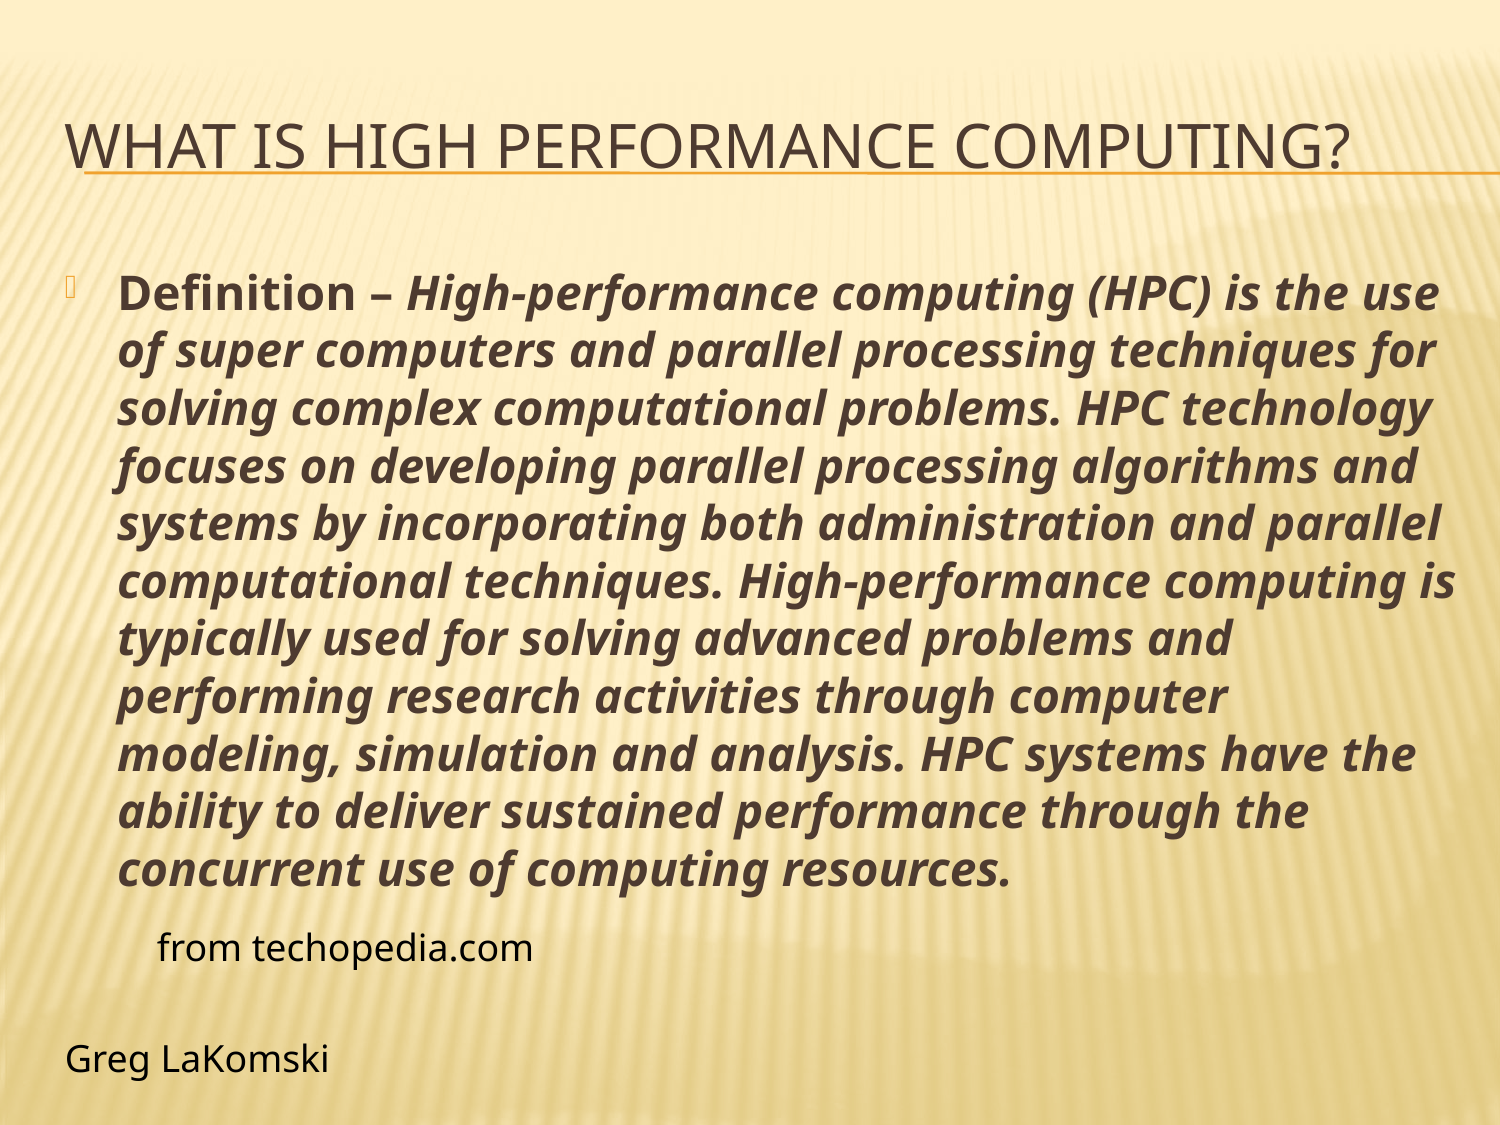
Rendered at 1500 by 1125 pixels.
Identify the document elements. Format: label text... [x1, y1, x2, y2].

title What is high performance computing? [50, 75, 1475, 213]
list Definition – High-performance computing (HPC) is the use of super computers and parallel processing techniques for solving complex computational problems. HPC technology focuses on developing parallel processing algorithms and systems by incorporating both administration and parallel computational techniques. High-performance computing is typically used for solving advanced problems and performing research activities through computer modeling, simulation and analysis. HPC systems have the ability to deliver sustained performance through the concurrent use of computing resources. [50, 254, 1475, 917]
text_box from techopedia.com [142, 916, 550, 977]
